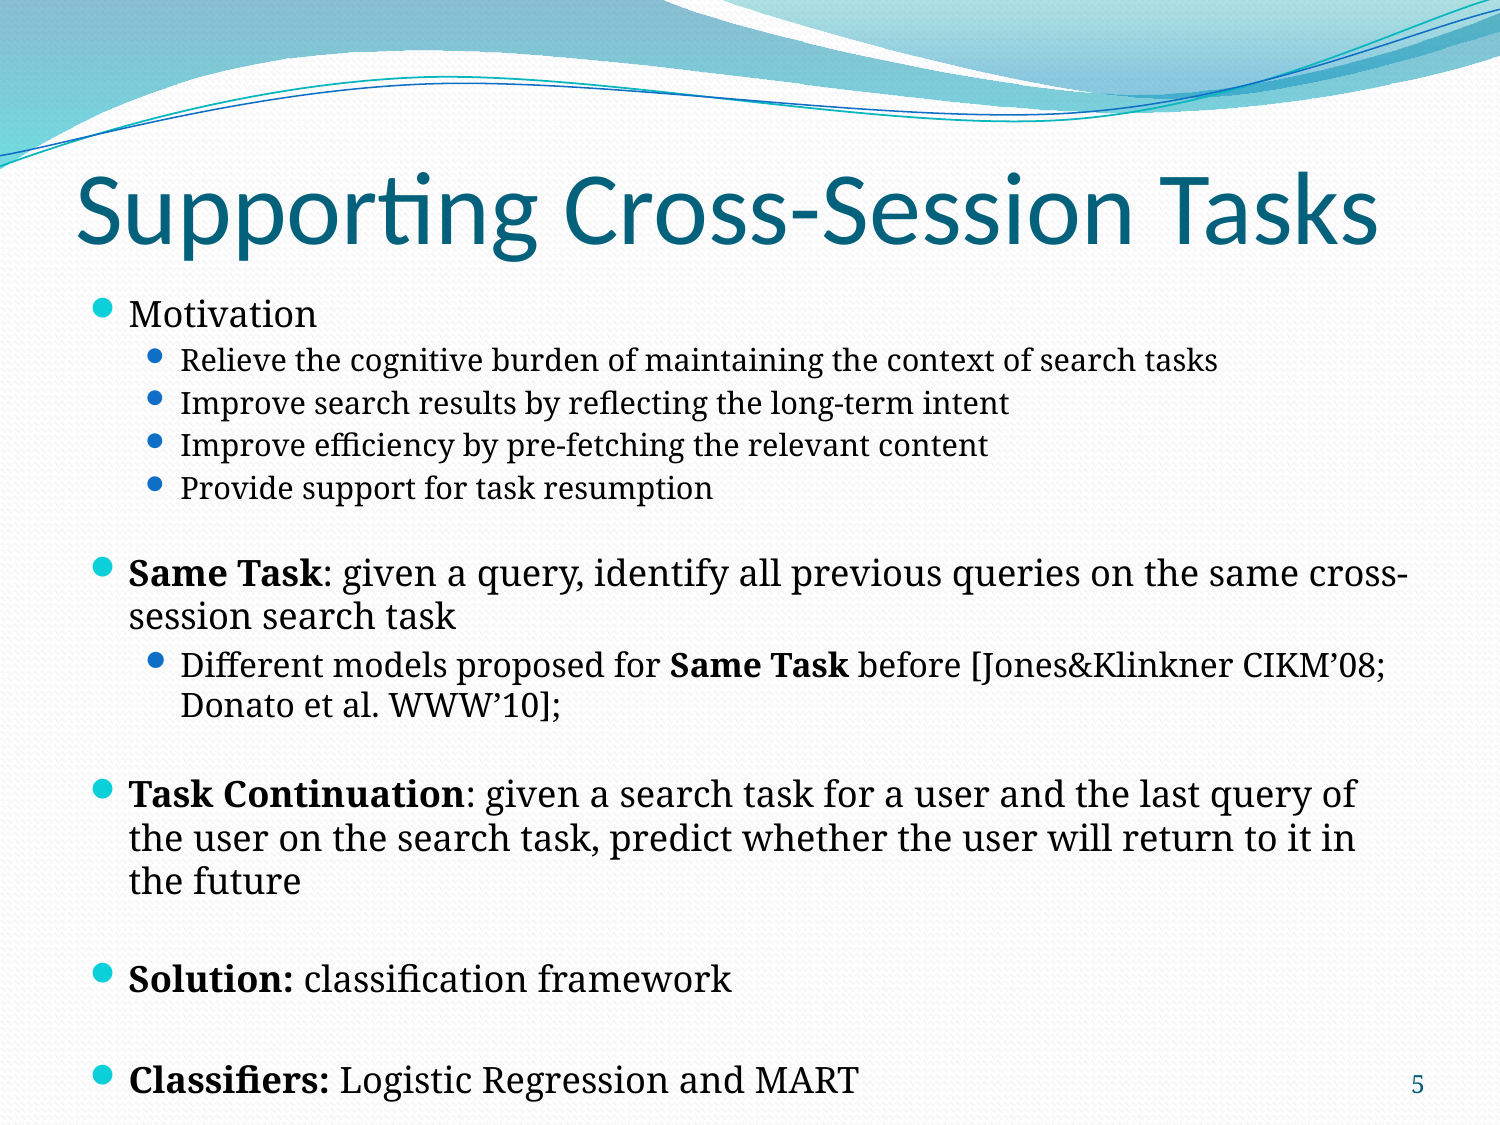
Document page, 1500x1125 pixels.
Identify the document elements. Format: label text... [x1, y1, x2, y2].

title Supporting Cross-Session Tasks [75, 112, 1425, 266]
list Motivation Relieve the cognitive burden of maintaining the context of search tasks Improve search results by reflecting the long-term intent Improve efficiency by pre-fetching the relevant content Provide support for task resumption Same Task: given a query, identify all previous queries on the same cross-session search task Different models proposed for Same Task before [Jones&Klinkner CIKM’08; Donato et al. WWW’10]; Task Continuation: given a search task for a user and the last query of the user on the search task, predict whether the user will return to it in the future Solution: classification framework Classifiers: Logistic Regression and MART [75, 283, 1425, 1109]
slide_number 5 [1299, 1042, 1425, 1103]
